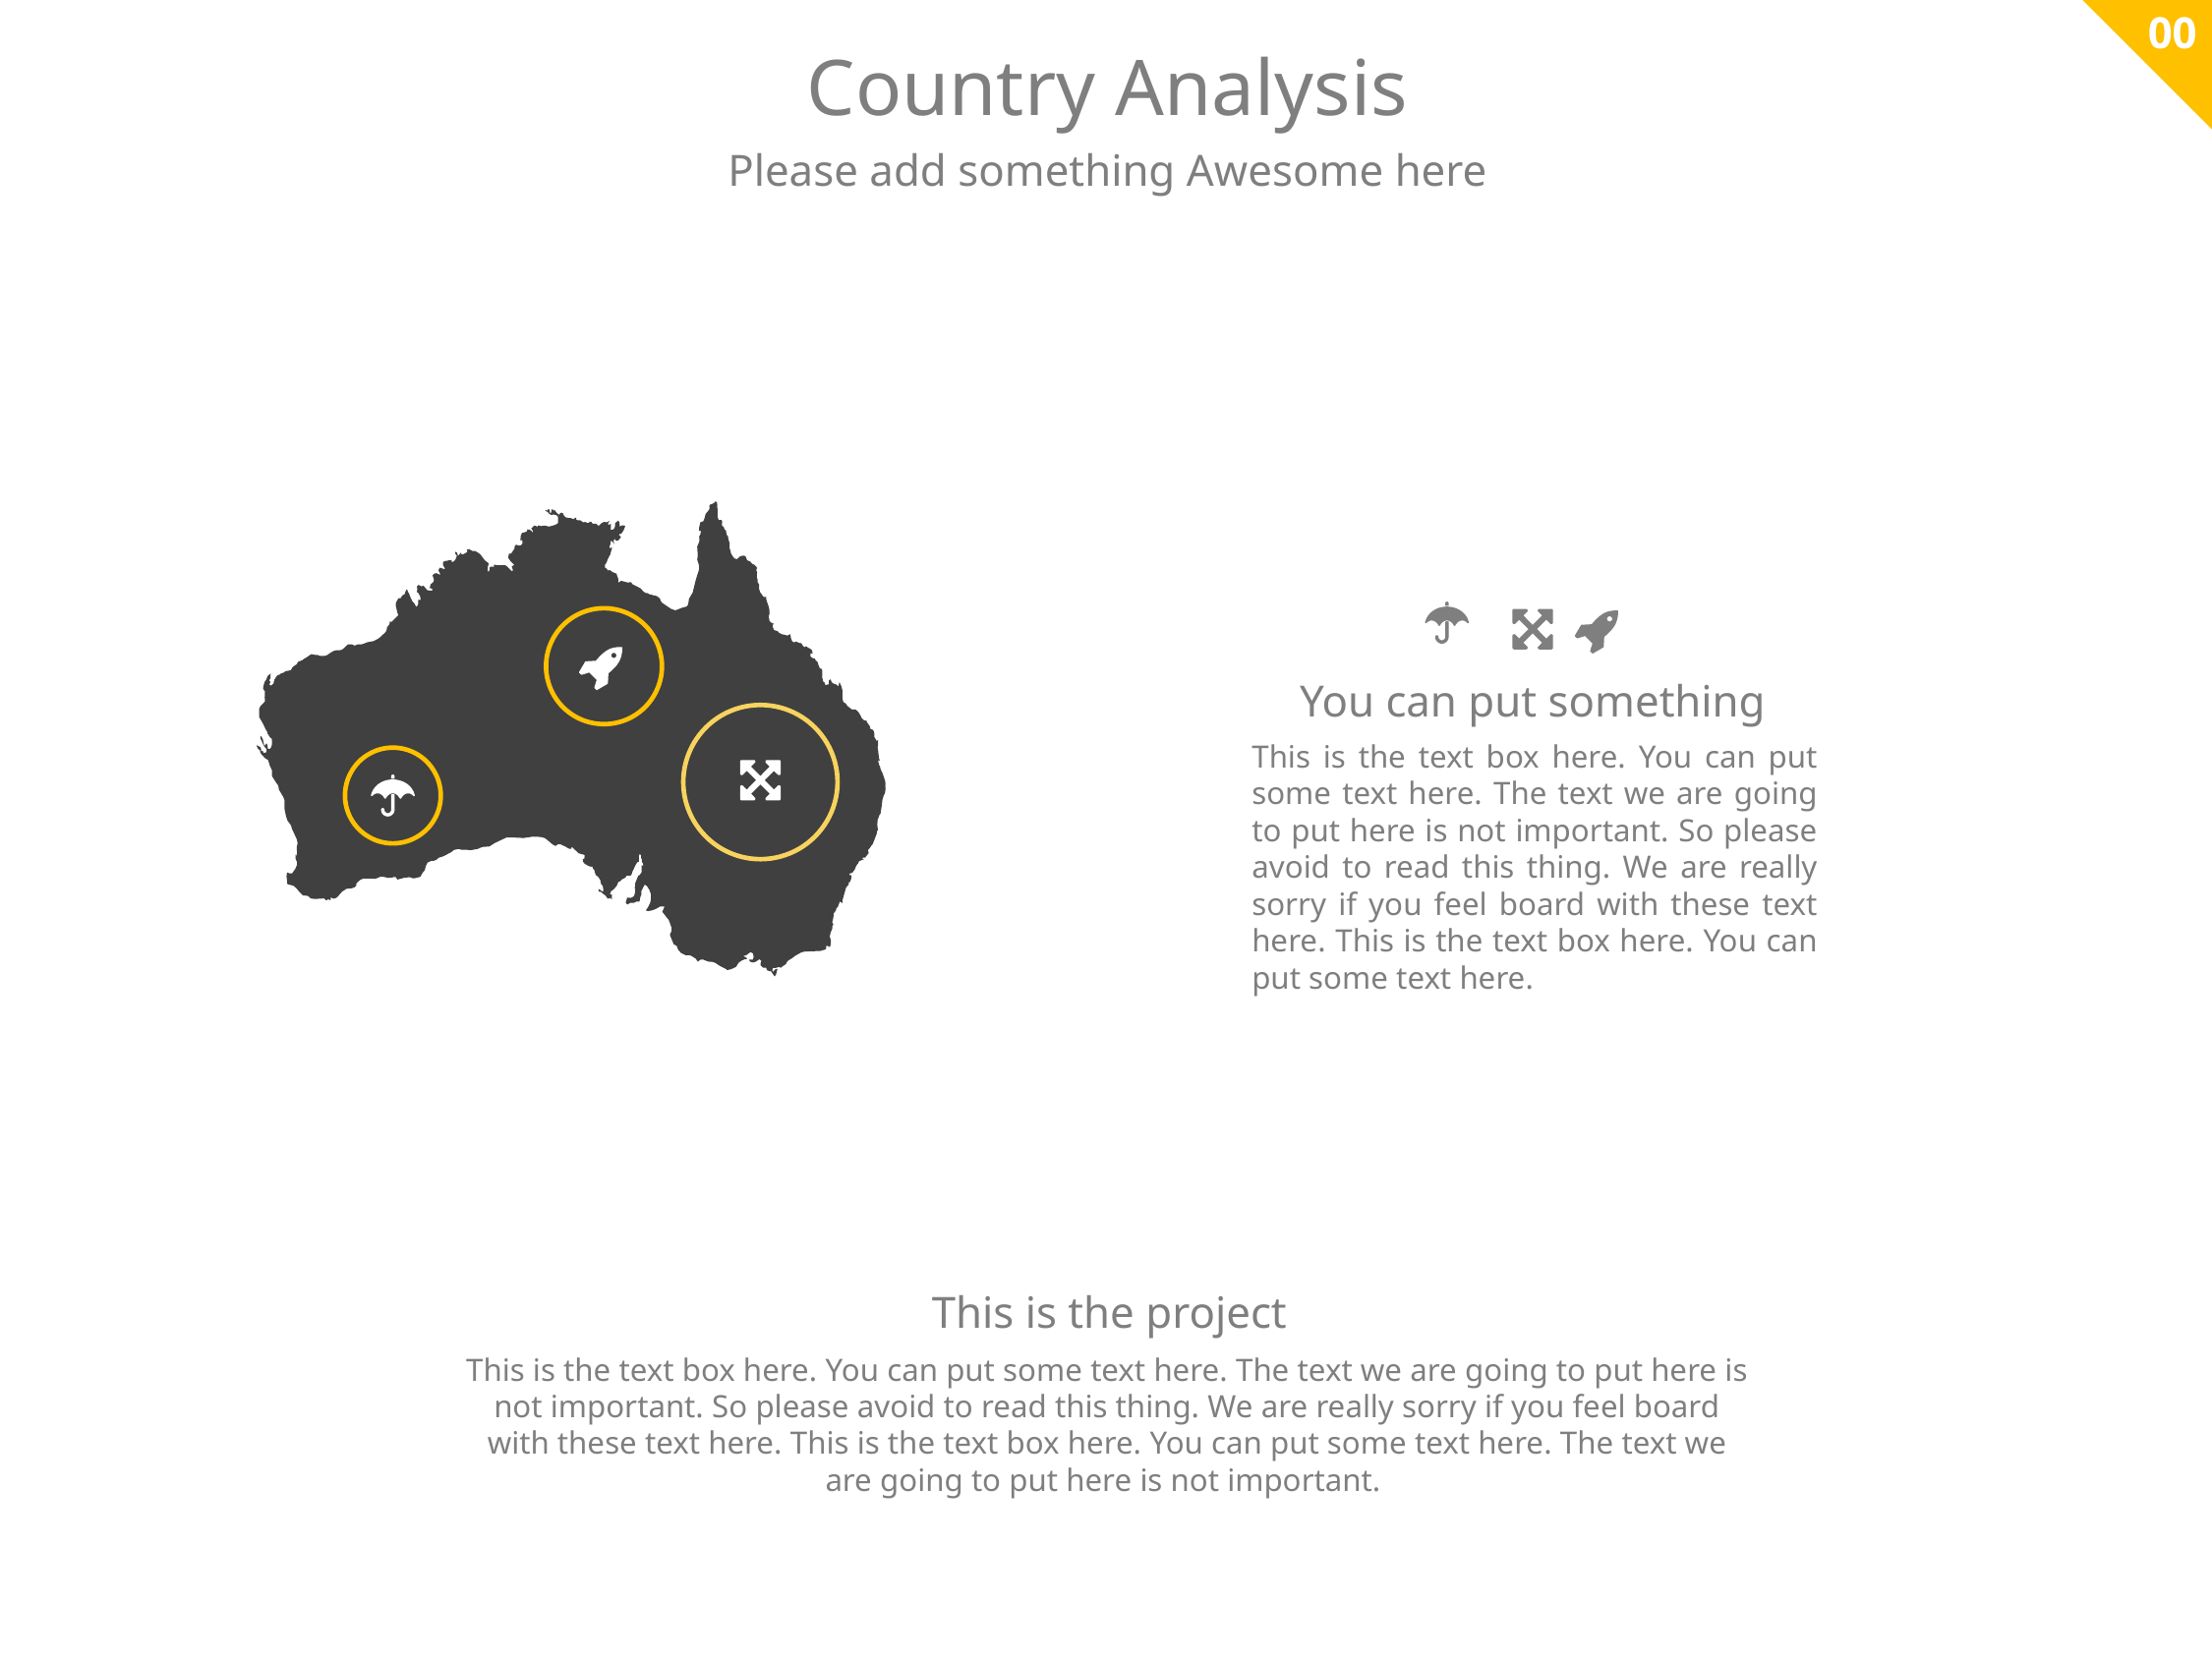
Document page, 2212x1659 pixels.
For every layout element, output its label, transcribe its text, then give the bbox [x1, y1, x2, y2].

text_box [451, 1278, 1765, 1470]
text_box [579, 647, 623, 691]
text_box Country Analysis [792, 31, 1424, 136]
text_box [739, 760, 782, 801]
text_box [545, 606, 664, 725]
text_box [1237, 666, 1834, 969]
text_box [681, 704, 839, 861]
text_box Please add something Awesome here [713, 136, 1502, 202]
text_box [343, 746, 442, 845]
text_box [2080, 0, 2212, 130]
text_box [257, 501, 886, 977]
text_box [371, 774, 415, 817]
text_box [1425, 601, 1618, 654]
